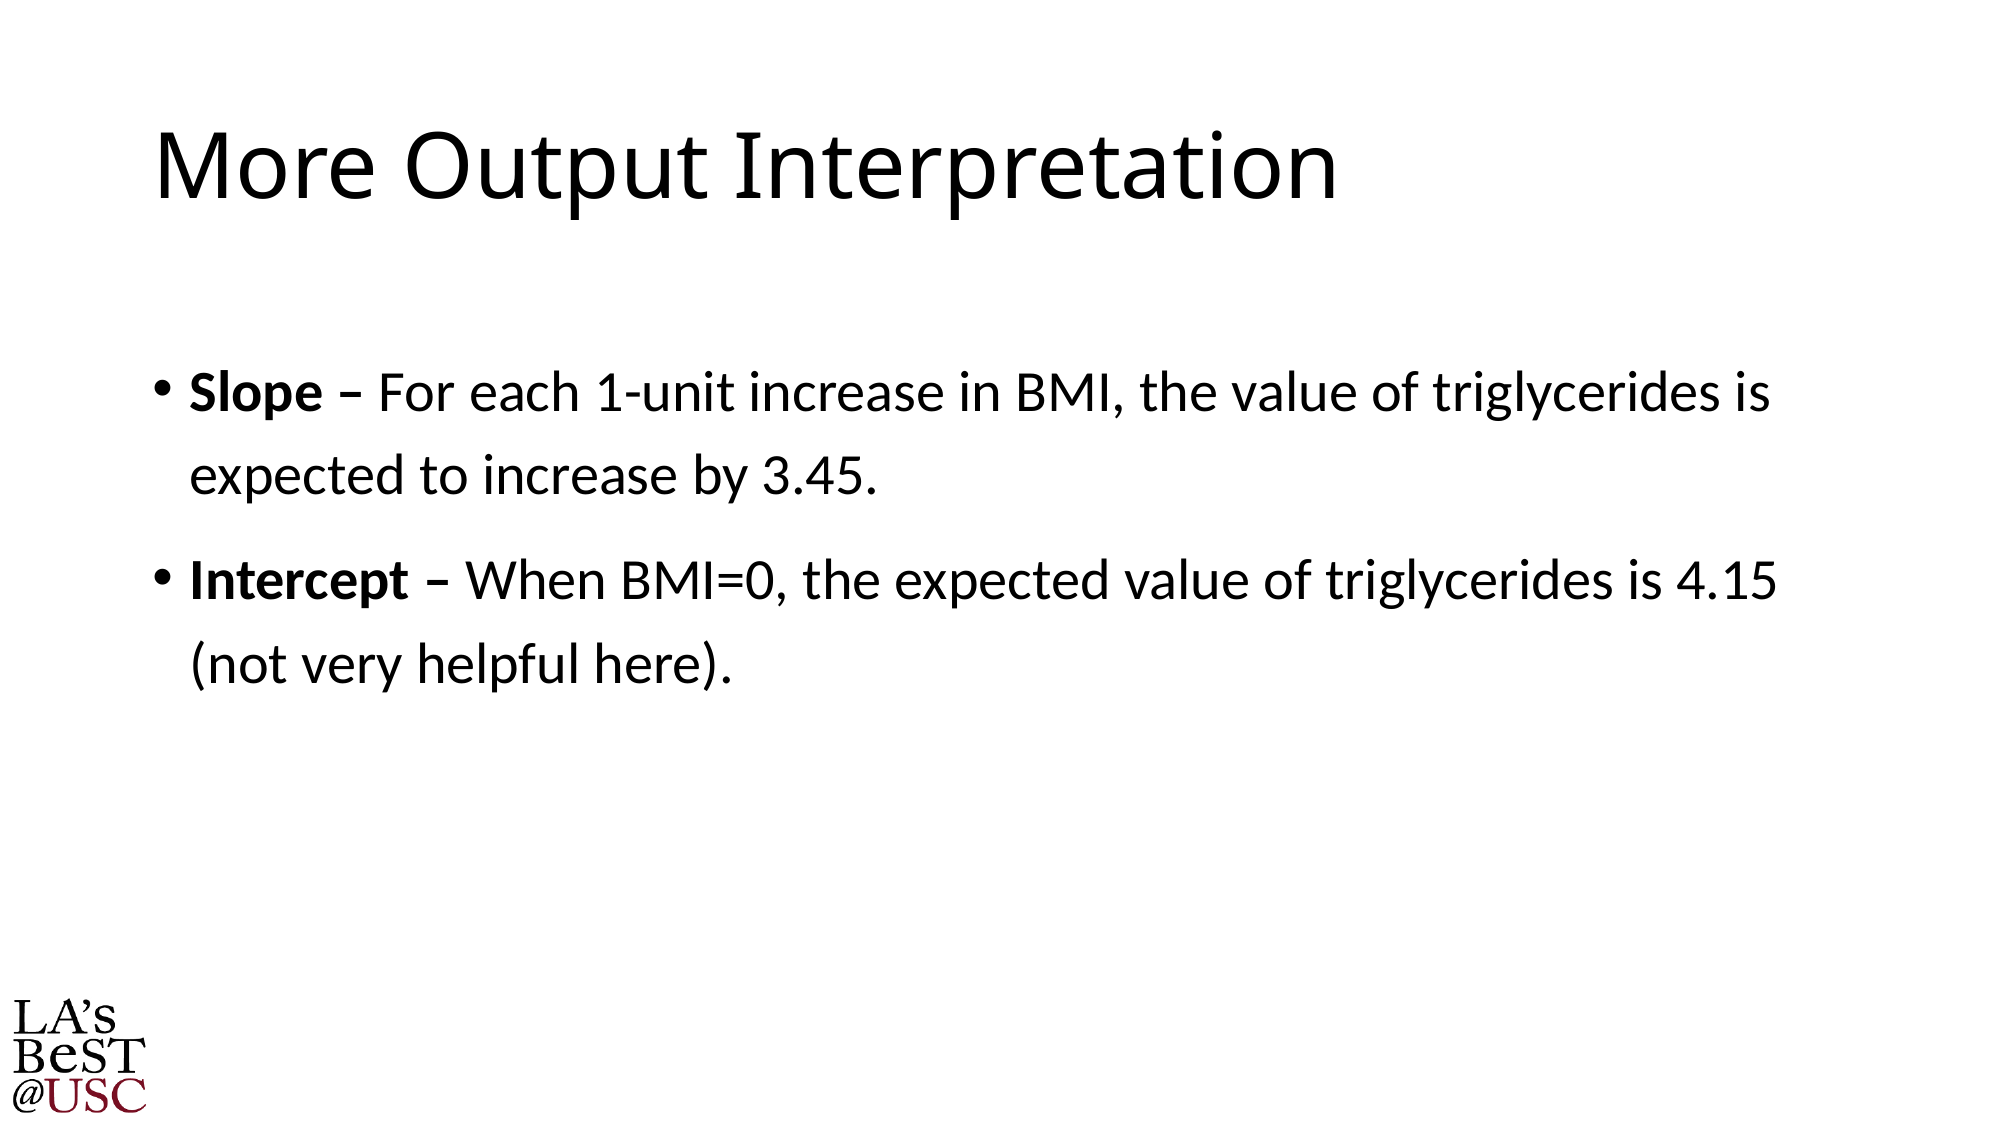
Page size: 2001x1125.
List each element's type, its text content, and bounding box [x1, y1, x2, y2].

title More Output Interpretation [137, 59, 1863, 278]
picture [9, 993, 152, 1118]
